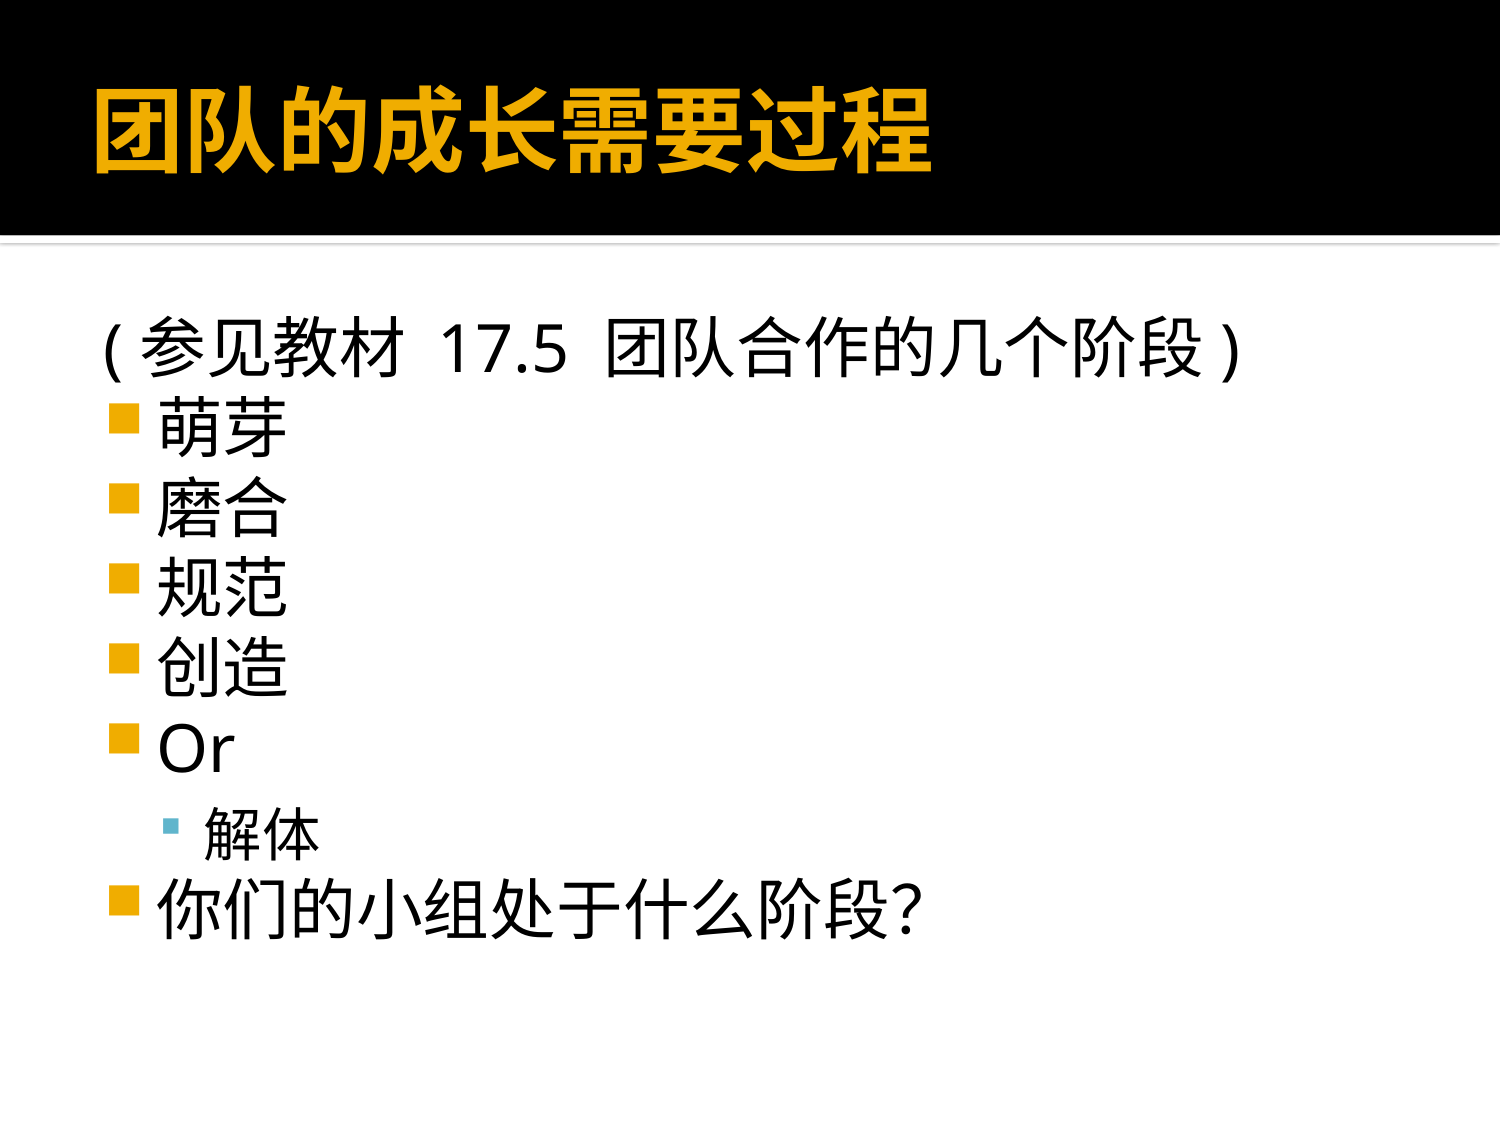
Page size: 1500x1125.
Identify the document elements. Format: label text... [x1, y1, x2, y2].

list (参见教材 17.5 团队合作的几个阶段) 萌芽 磨合 规范 创造 Or 解体 你们的小组处于什么阶段？ [75, 291, 1425, 1050]
title 团队的成长需要过程 [75, 25, 1425, 231]
